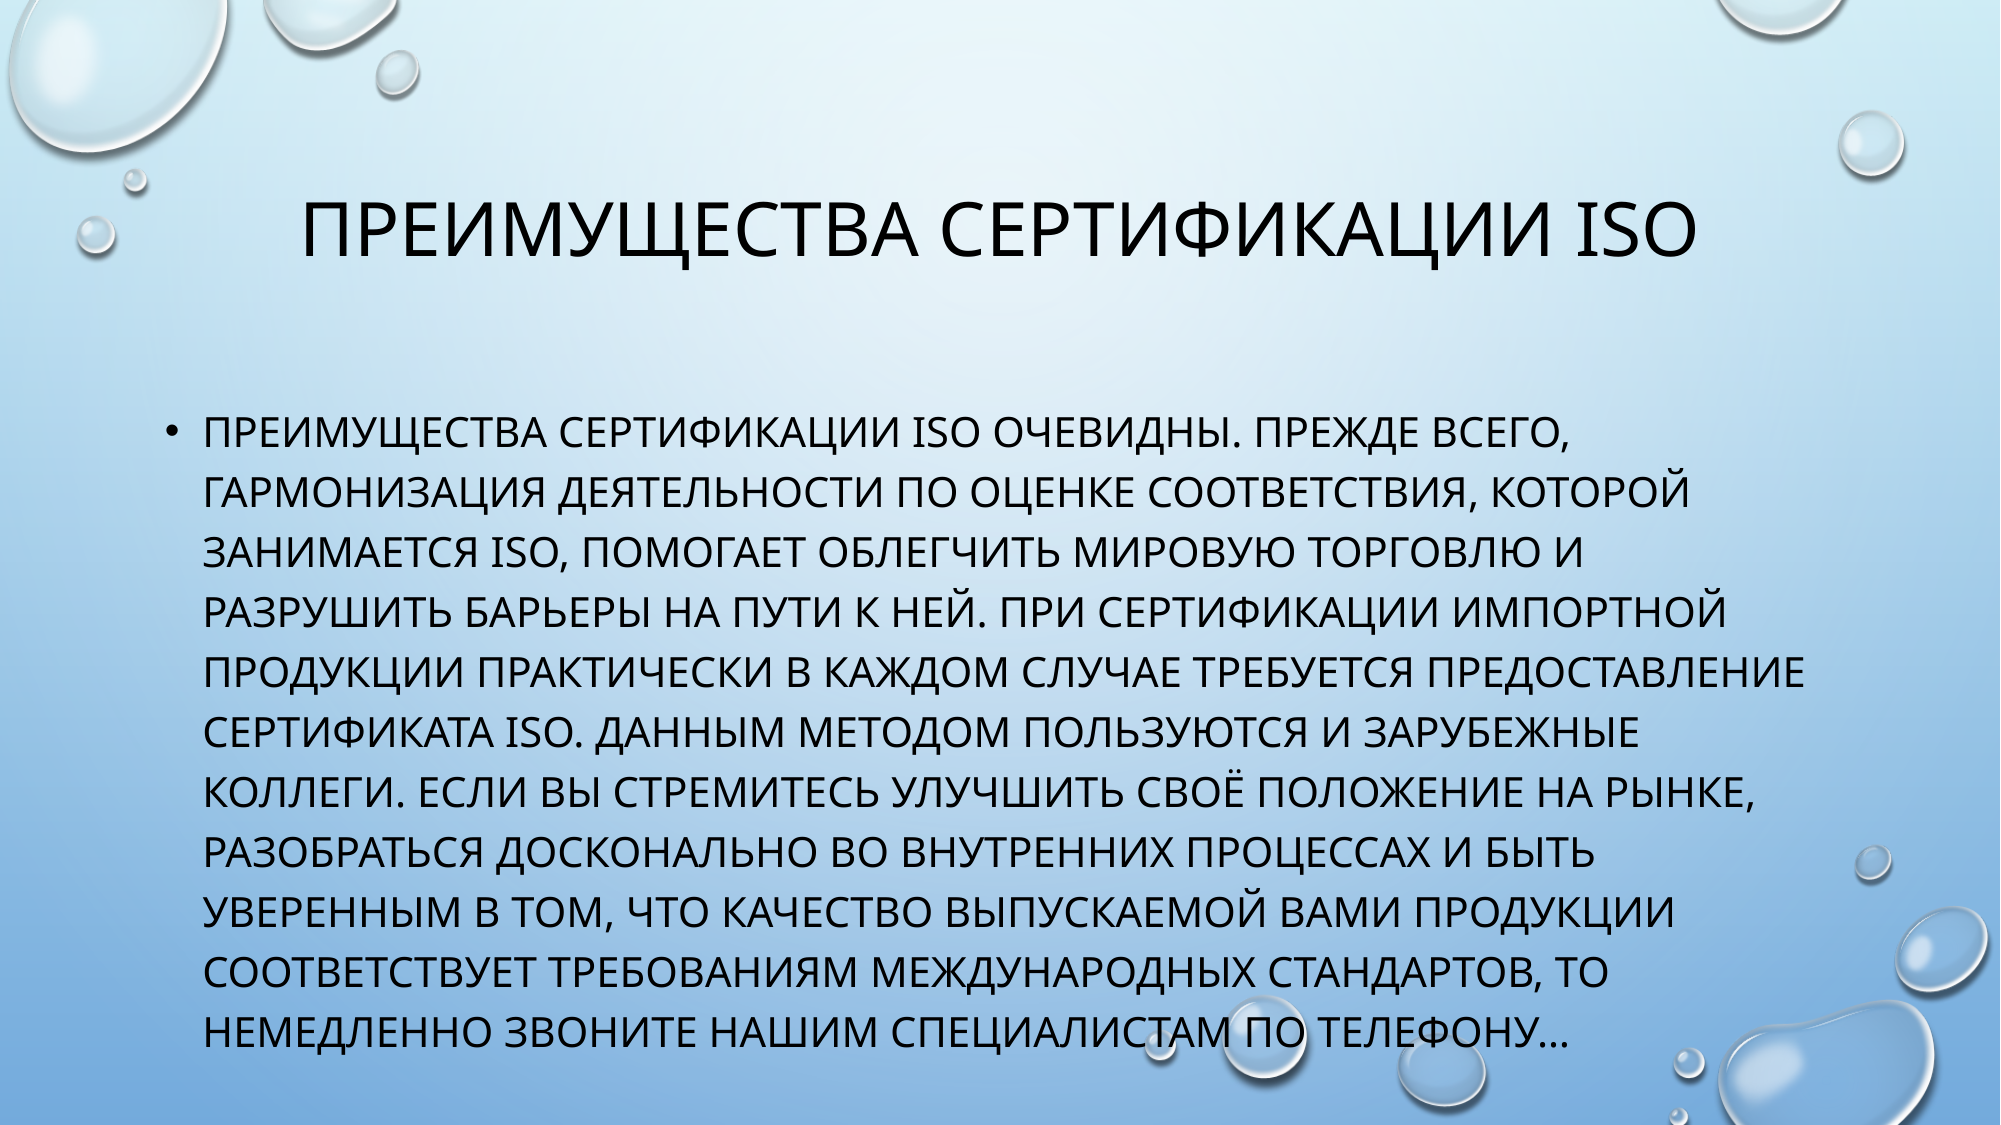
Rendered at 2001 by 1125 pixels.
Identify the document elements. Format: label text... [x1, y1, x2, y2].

picture [0, 0, 2000, 1125]
title Преимущества сертификации ISO [149, 101, 1851, 364]
list Преимущества сертификации ISO очевидны. Прежде всего, гармонизация деятельности по оценке соответствия, которой занимается ISO, помогает облегчить мировую торговлю и разрушить барьеры на пути к ней. При сертификации импортной продукции практически в каждом случае требуется предоставление сертификата ISO. Данным методом пользуются и зарубежные коллеги. Если Вы стремитесь улучшить своё положение на рынке, разобраться досконально во внутренних процессах и быть уверенным в том, что качество выпускаемой Вами продукции соответствует требованиям международных стандартов, то немедленно звоните нашим специалистам по телефону… [149, 388, 1850, 950]
